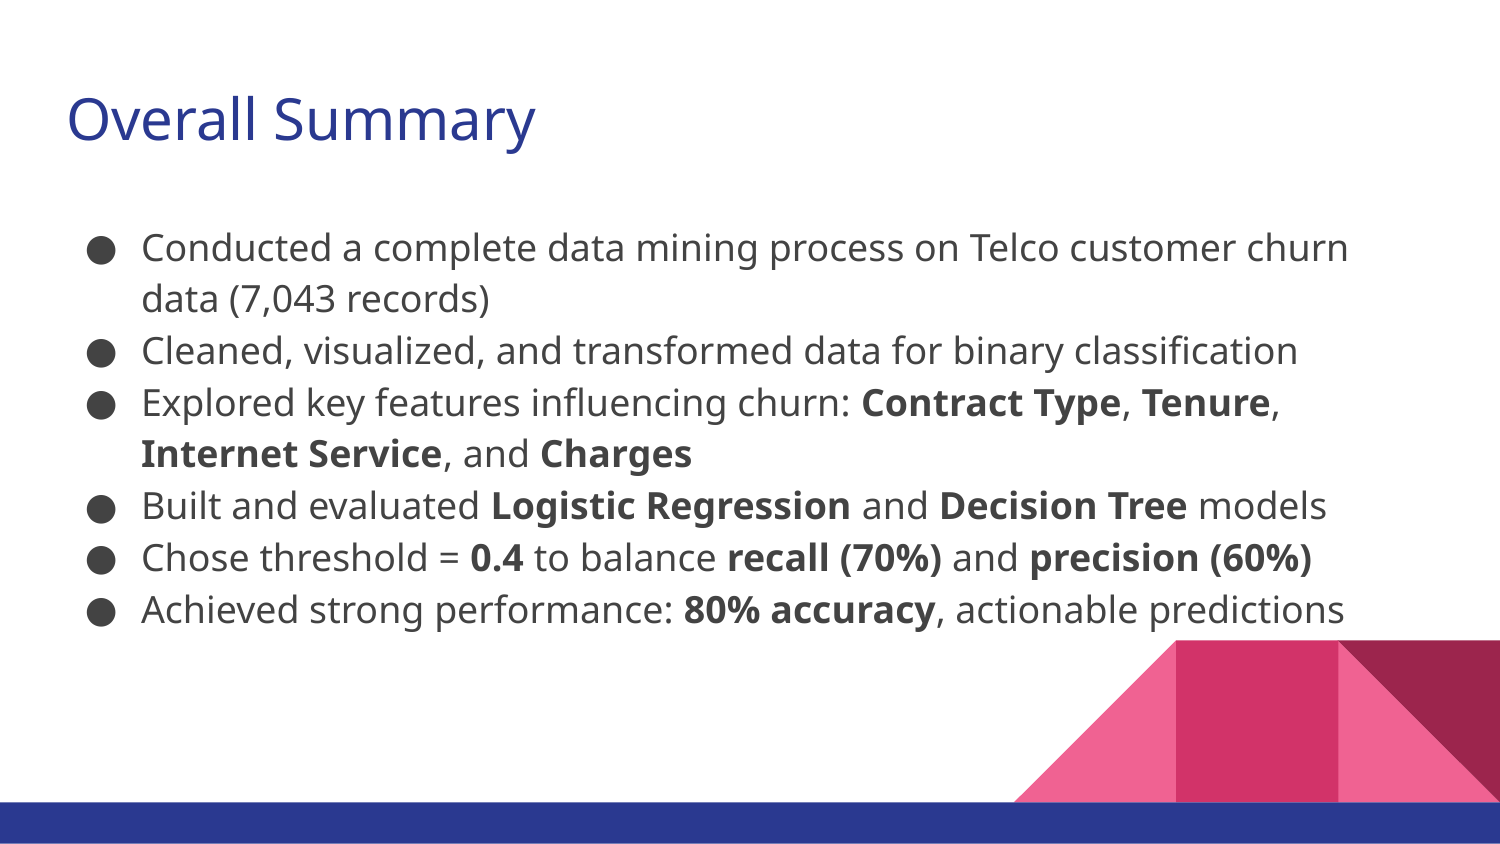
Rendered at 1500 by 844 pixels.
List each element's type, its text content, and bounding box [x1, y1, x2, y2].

list Conducted a complete data mining process on Telco customer churn data (7,043 records) Cleaned, visualized, and transformed data for binary classification Explored key features influencing churn: Contract Type, Tenure, Internet Service, and Charges Built and evaluated Logistic Regression and Decision Tree models Chose threshold = 0.4 to balance recall (70%) and precision (60%) Achieved strong performance: 80% accuracy, actionable predictions [51, 201, 1449, 750]
title Overall Summary [51, 67, 1449, 167]
